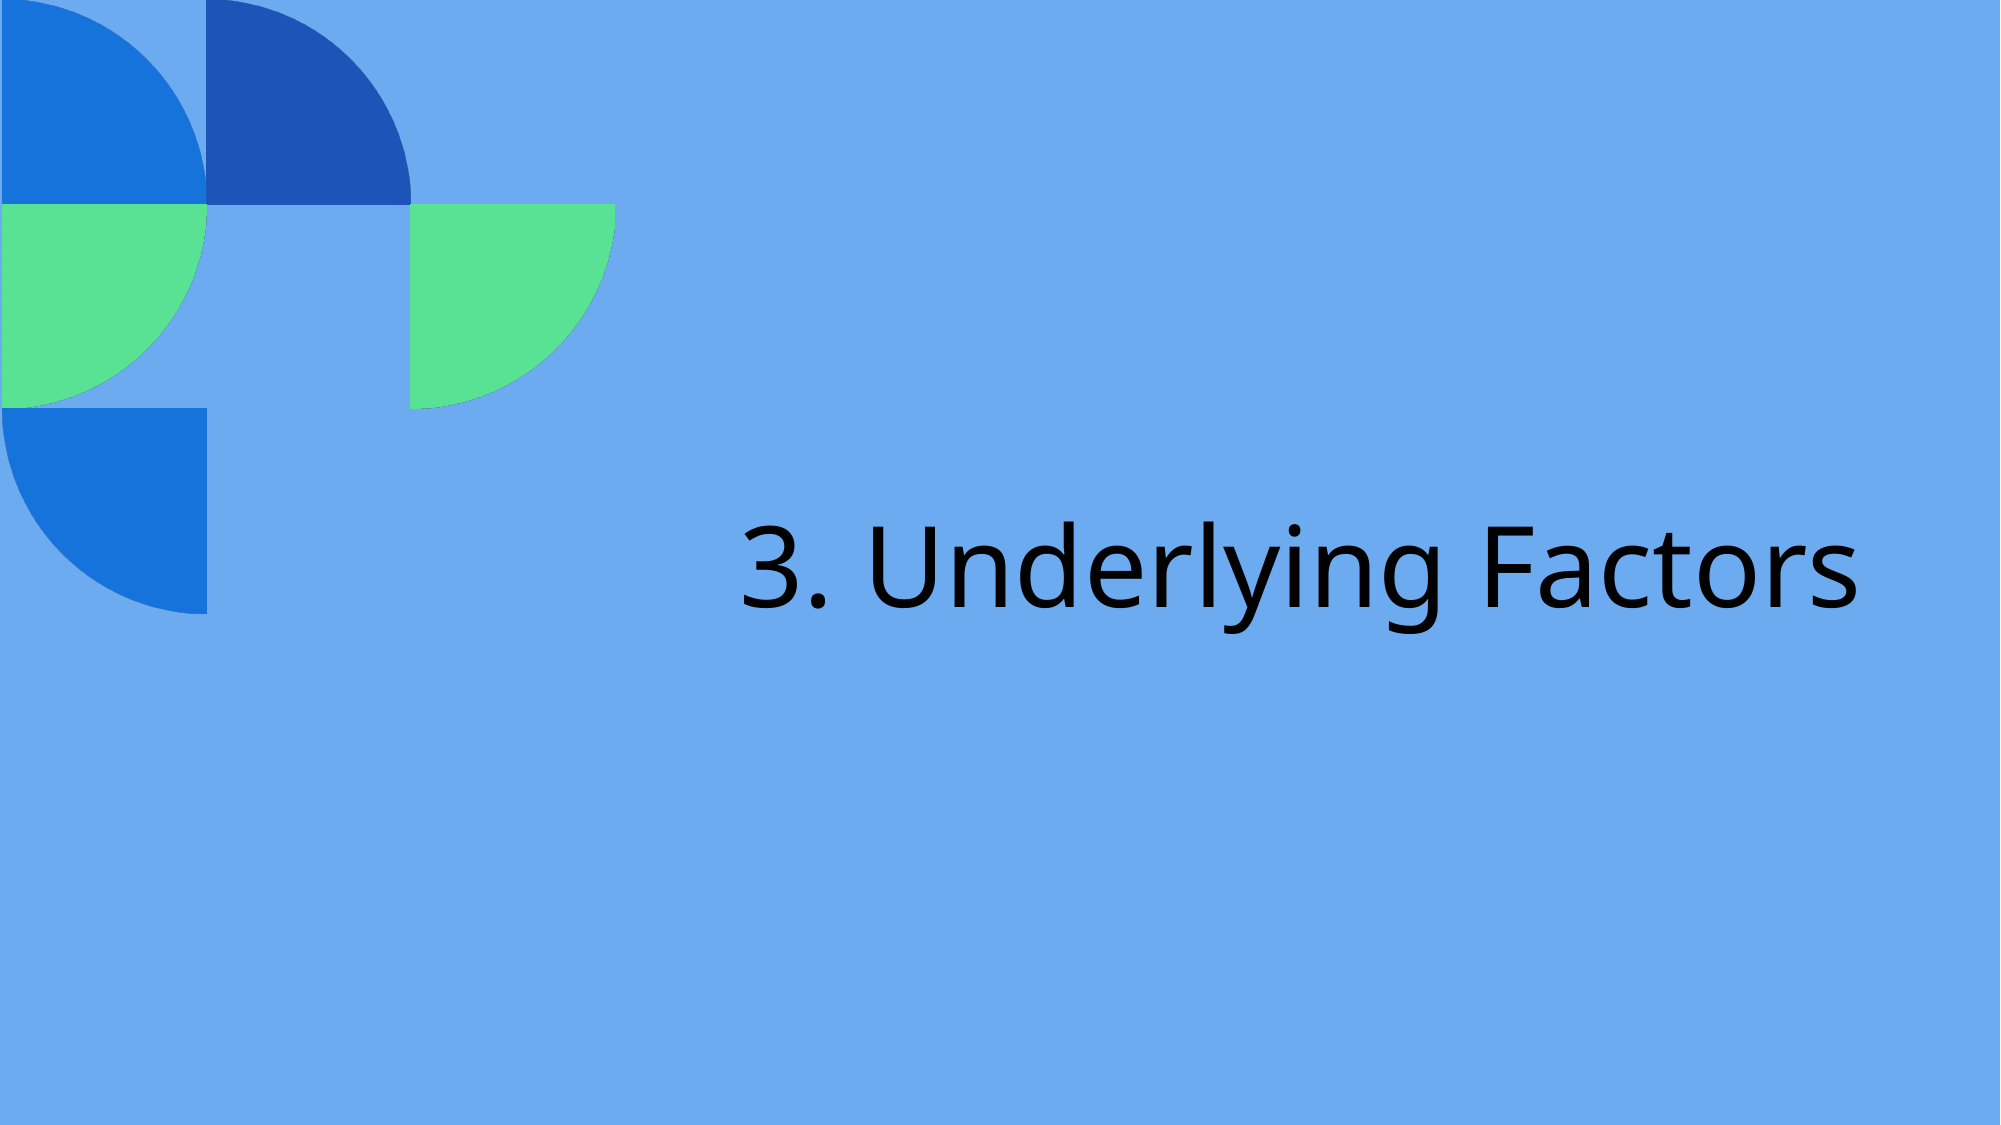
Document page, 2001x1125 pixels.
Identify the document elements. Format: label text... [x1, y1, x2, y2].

picture [2, 0, 616, 614]
title 3. Underlying Factors [662, 187, 1863, 938]
